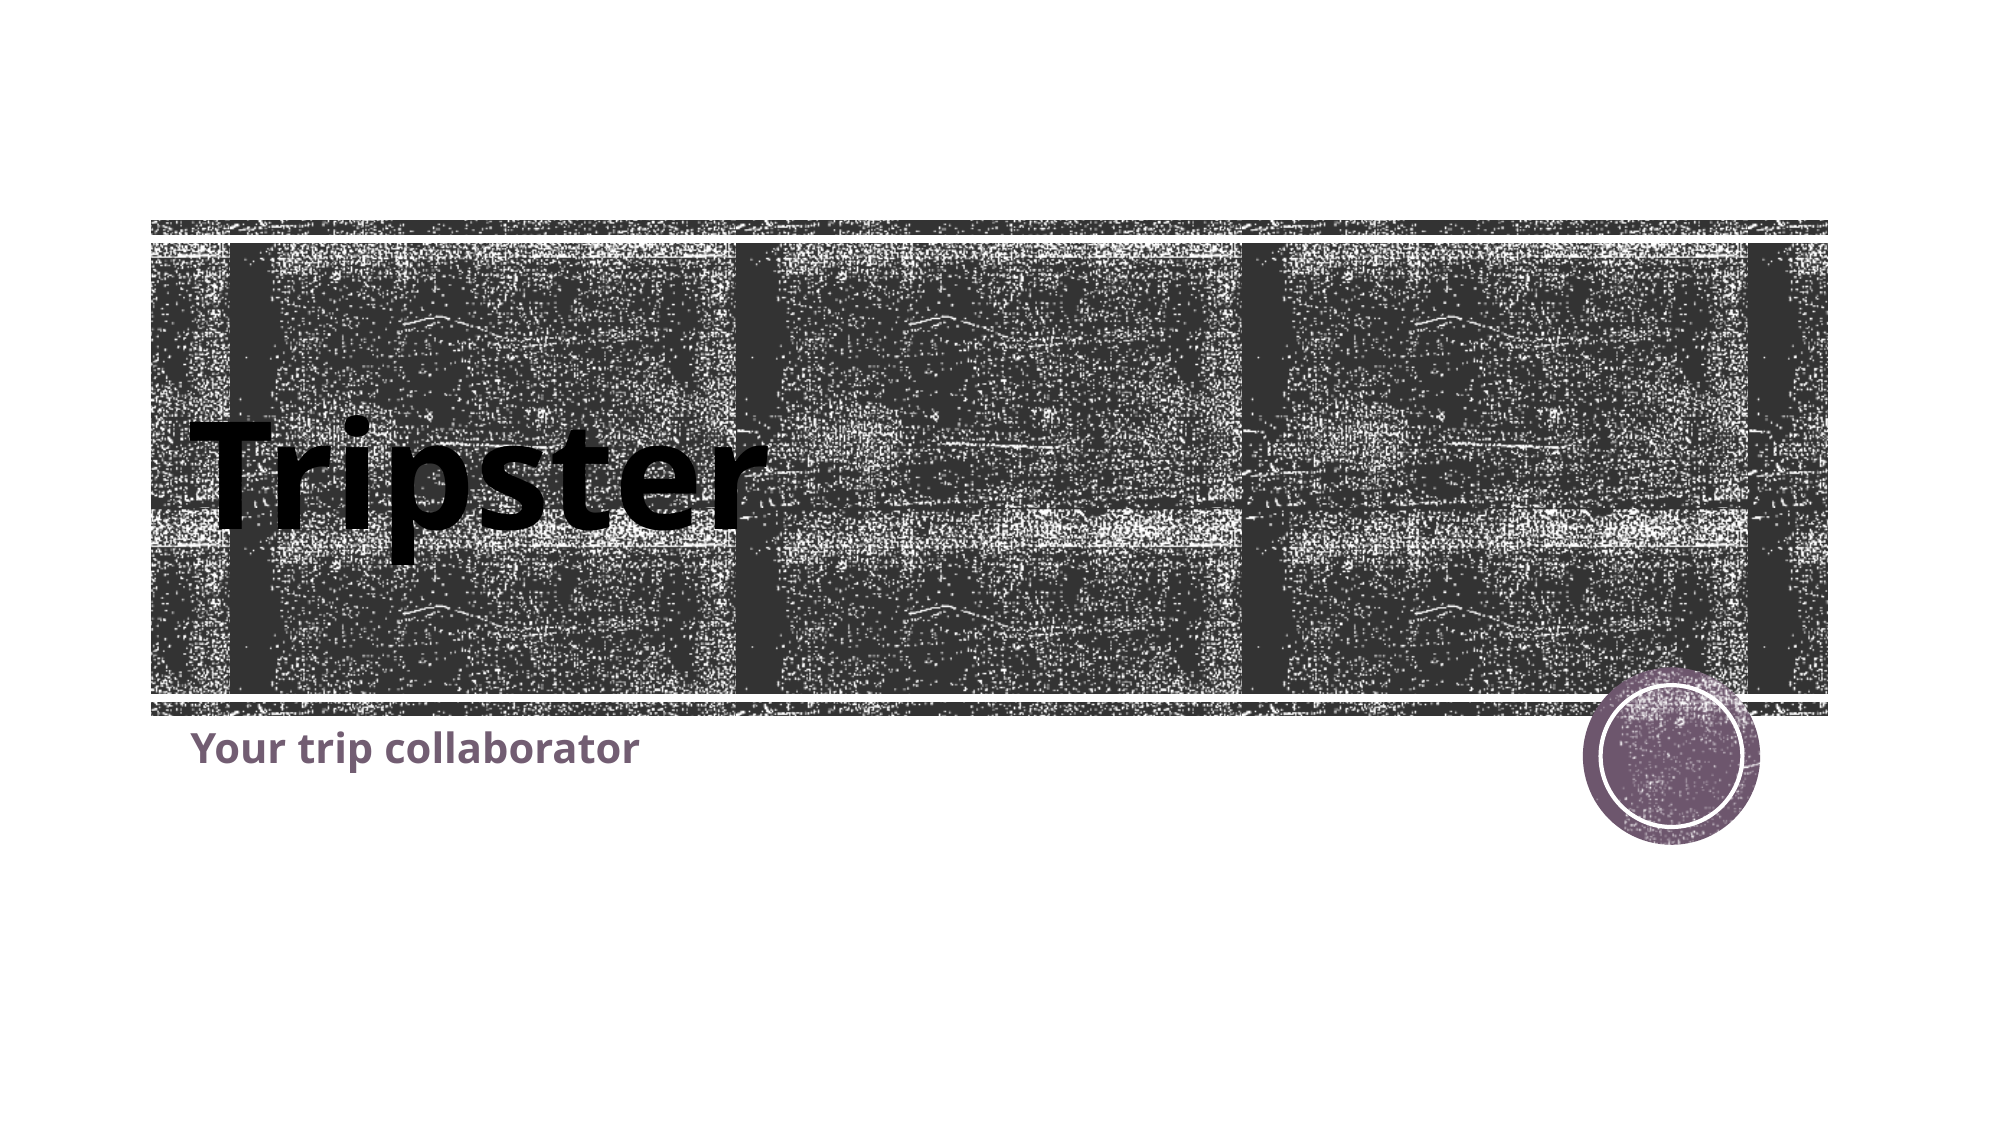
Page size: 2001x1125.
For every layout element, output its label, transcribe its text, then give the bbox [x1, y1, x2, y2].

subtitle Your trip collaborator [175, 720, 1470, 896]
title Tripster [172, 234, 1808, 733]
